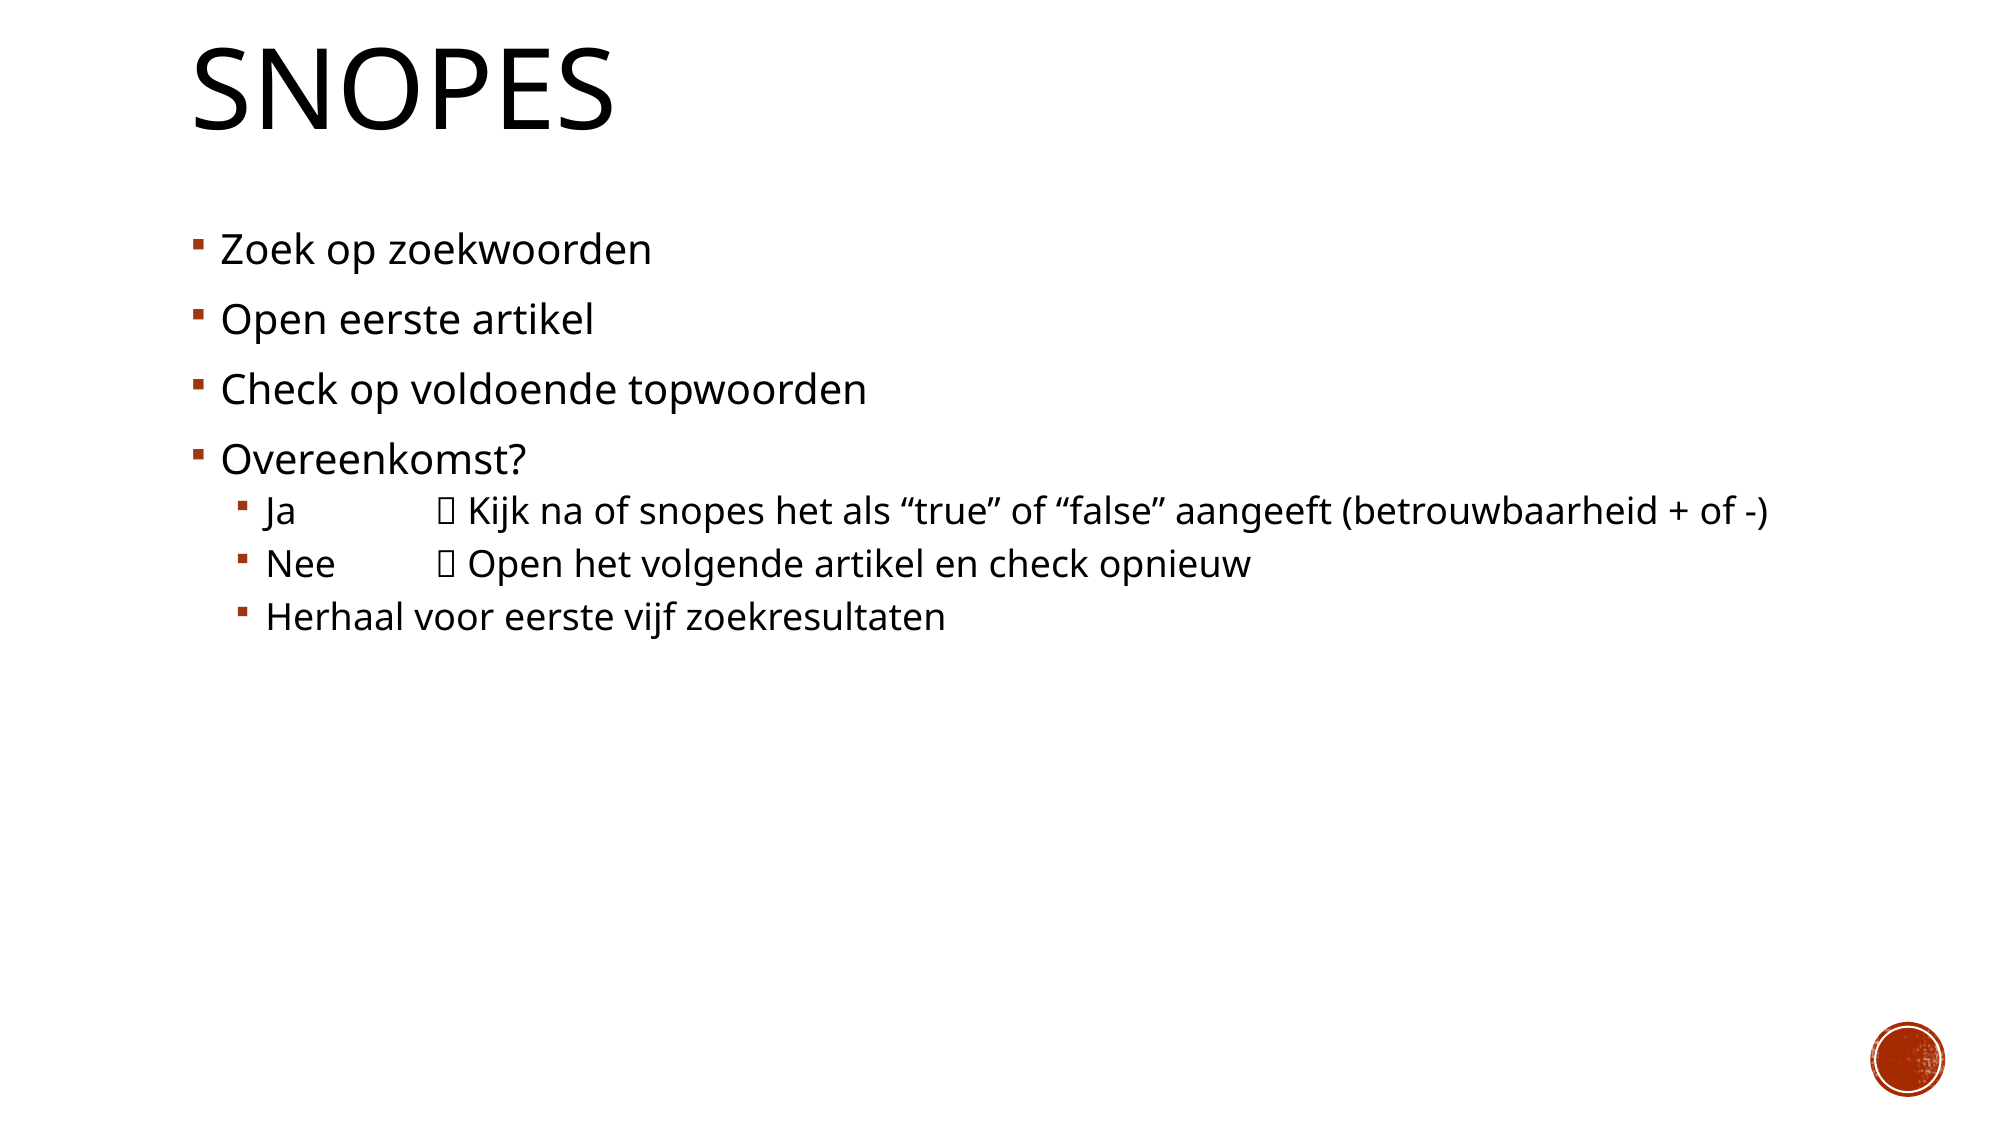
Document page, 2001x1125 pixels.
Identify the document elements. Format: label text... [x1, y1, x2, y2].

list Zoek op zoekwoorden Open eerste artikel Check op voldoende topwoorden Overeenkomst? Ja  Kijk na of snopes het als “true” of “false” aangeeft (betrouwbaarheid + of -) Nee  Open het volgende artikel en check opnieuw Herhaal voor eerste vijf zoekresultaten [175, 221, 1826, 1013]
title Snopes [175, 0, 1826, 187]
